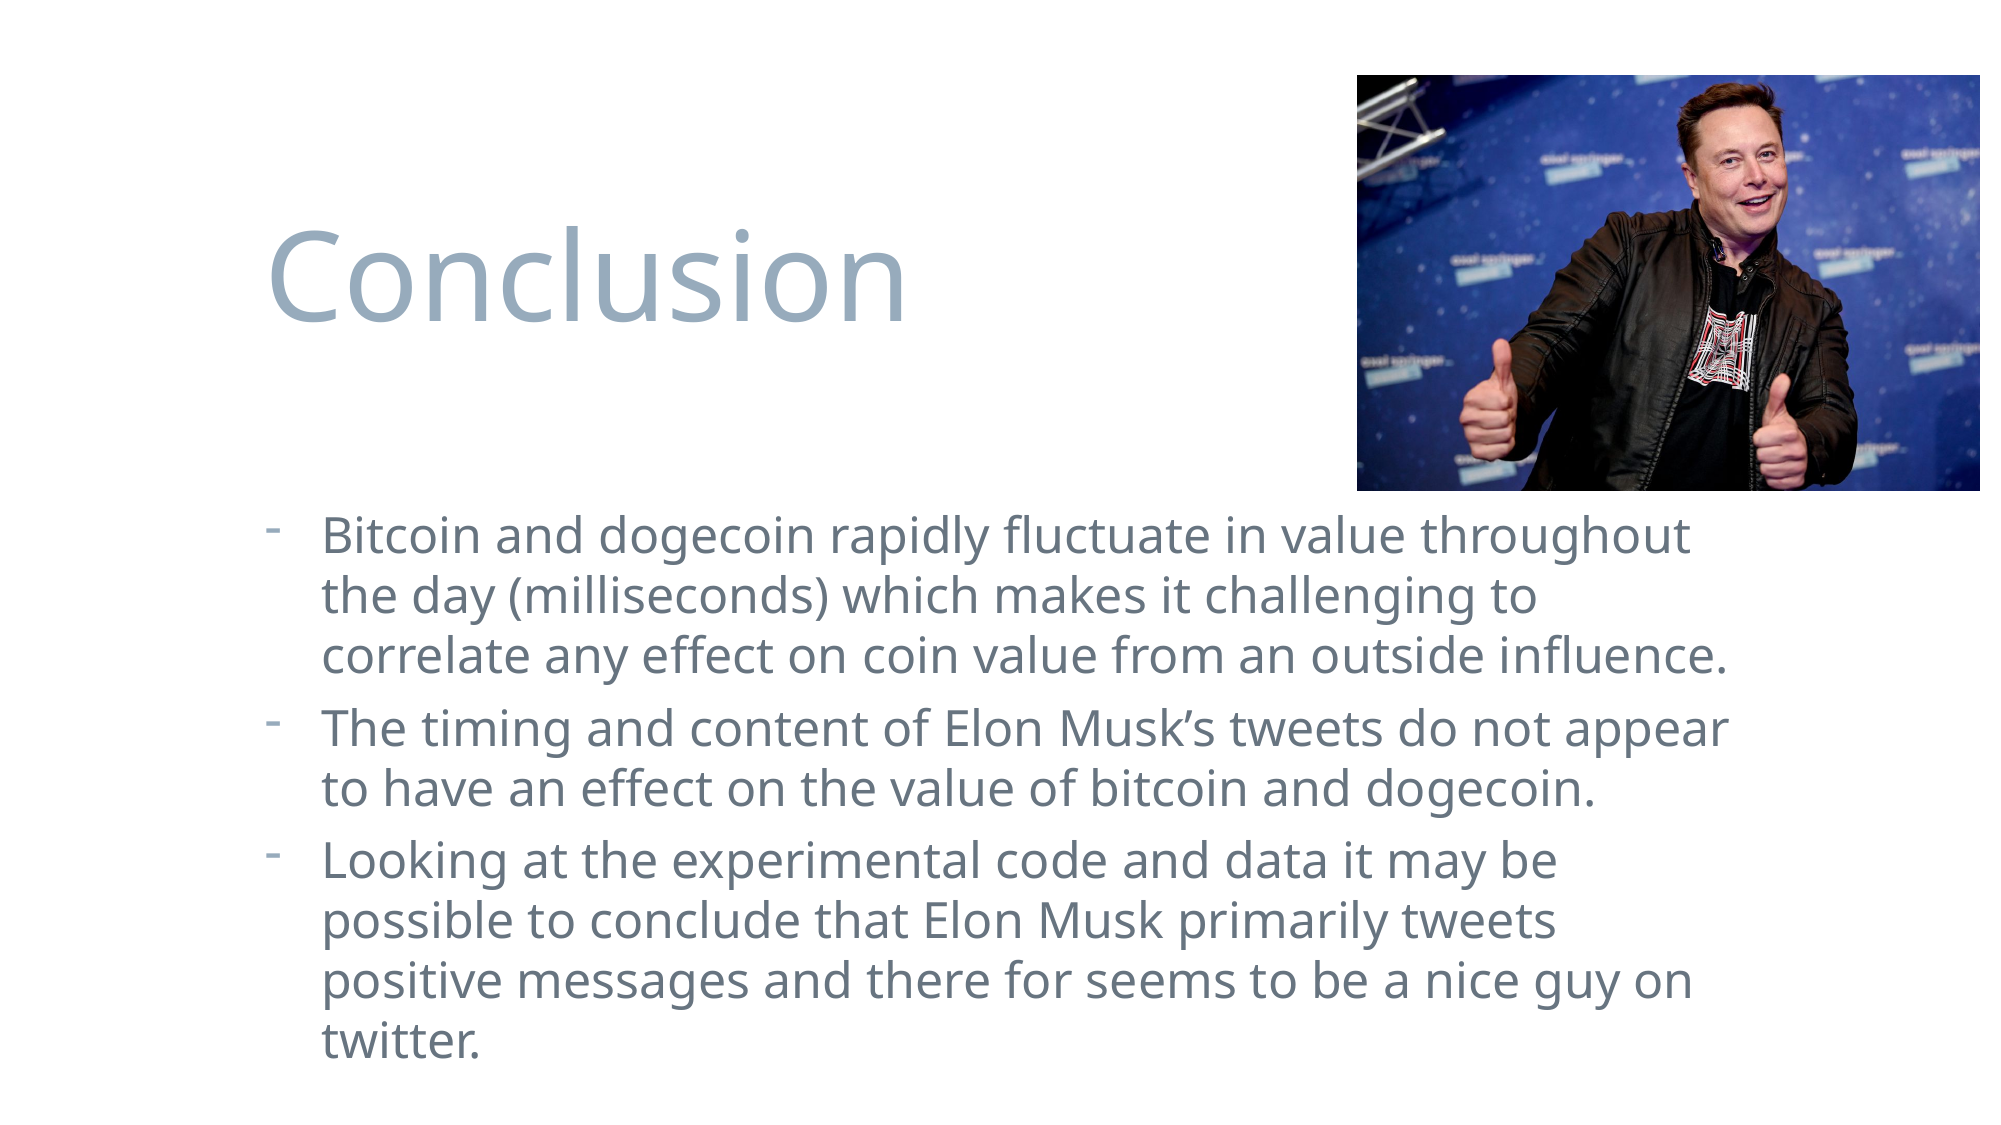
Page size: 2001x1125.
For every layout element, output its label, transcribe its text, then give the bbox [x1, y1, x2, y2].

subtitle Bitcoin and dogecoin rapidly fluctuate in value throughout the day (milliseconds) which makes it challenging to correlate any effect on coin value from an outside influence. The timing and content of Elon Musk’s tweets do not appear to have an effect on the value of bitcoin and dogecoin. Looking at the experimental code and data it may be possible to conclude that Elon Musk primarily tweets positive messages and there for seems to be a nice guy on twitter. [249, 488, 1750, 761]
title Conclusion [249, 144, 1351, 362]
picture [1356, 75, 1980, 491]
